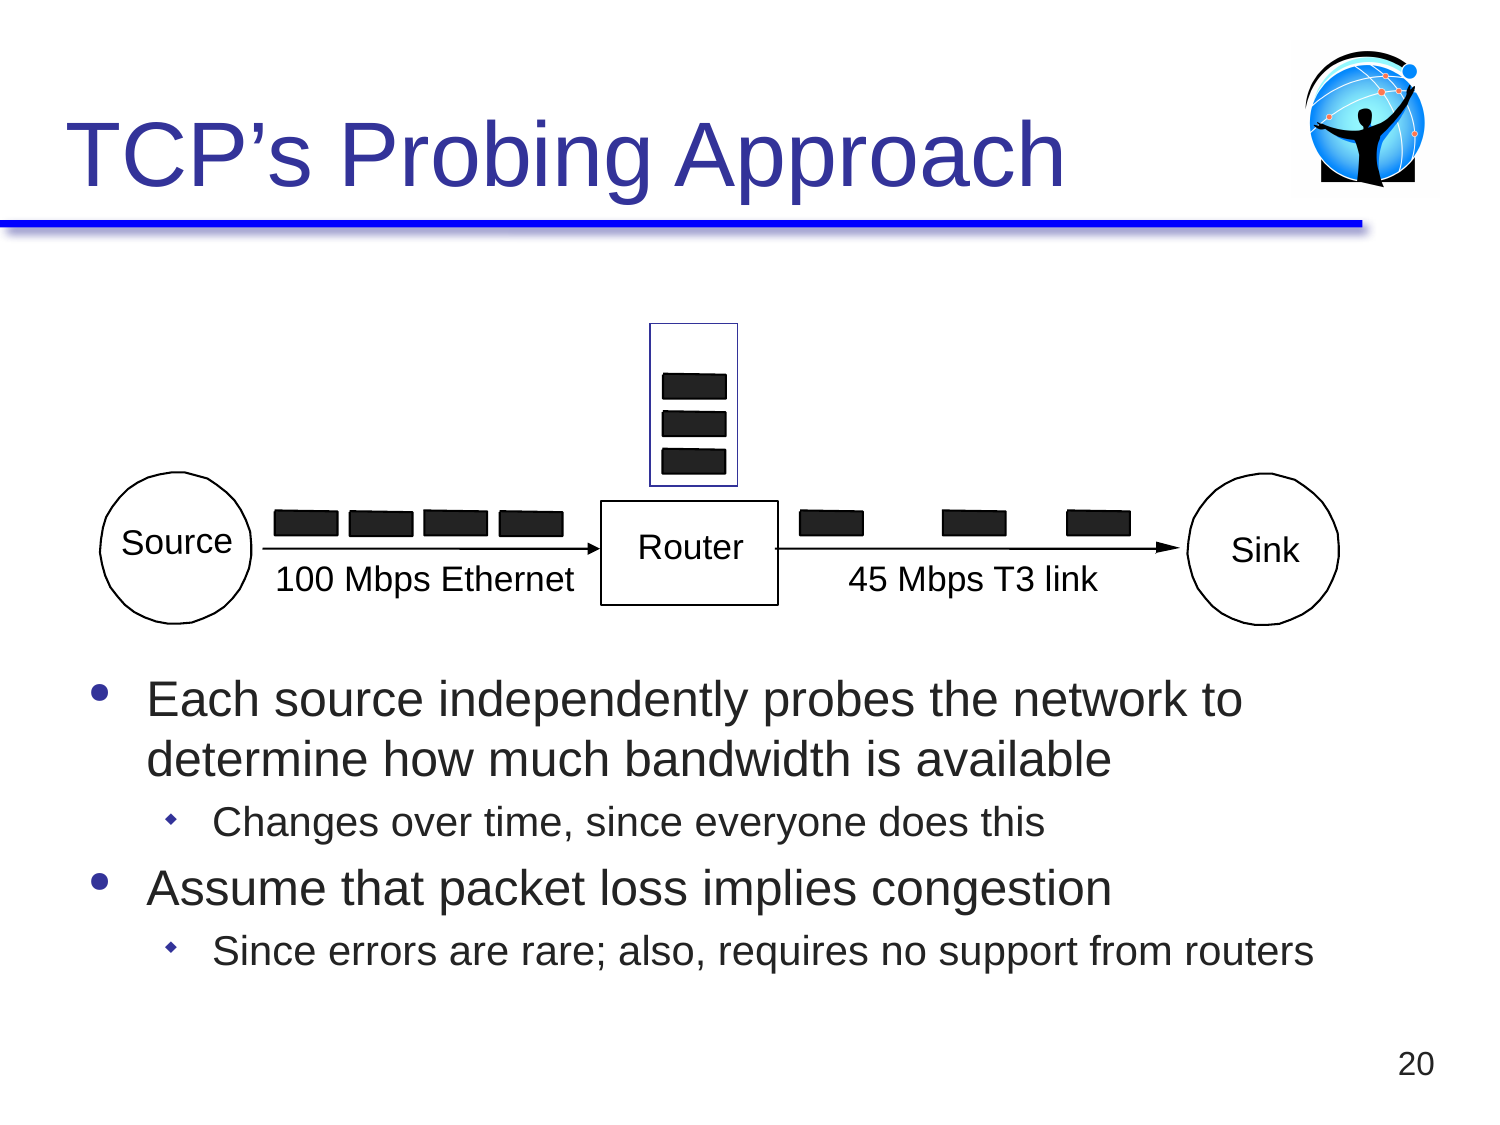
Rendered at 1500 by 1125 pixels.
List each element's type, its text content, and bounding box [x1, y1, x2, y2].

text_box [423, 510, 488, 536]
text_box [274, 510, 338, 536]
text_box [349, 511, 413, 537]
text_box [1155, 541, 1181, 555]
text_box Router [637, 523, 744, 567]
text_box [662, 411, 726, 437]
text_box 45 Mbps T3 link [848, 556, 1099, 599]
text_box [800, 510, 863, 536]
text_box [649, 323, 738, 487]
text_box [663, 373, 726, 399]
text_box [499, 511, 563, 537]
text_box [1067, 510, 1130, 536]
text_box [941, 510, 1006, 536]
list Each source independently probes the network to determine how much bandwidth is available Changes over time, since everyone does this Assume that packet loss implies congestion Since errors are rare; also, requires no support from routers [74, 309, 1417, 1026]
text_box [99, 472, 252, 624]
text_box [1187, 473, 1339, 625]
title TCP’s Probing Approach [49, 24, 1451, 213]
text_box [601, 500, 779, 606]
text_box [262, 542, 601, 555]
text_box [662, 448, 726, 474]
text_box 100 Mbps Ethernet [275, 556, 575, 599]
text_box Source [120, 517, 234, 563]
slide_number 20 [1349, 1024, 1451, 1101]
